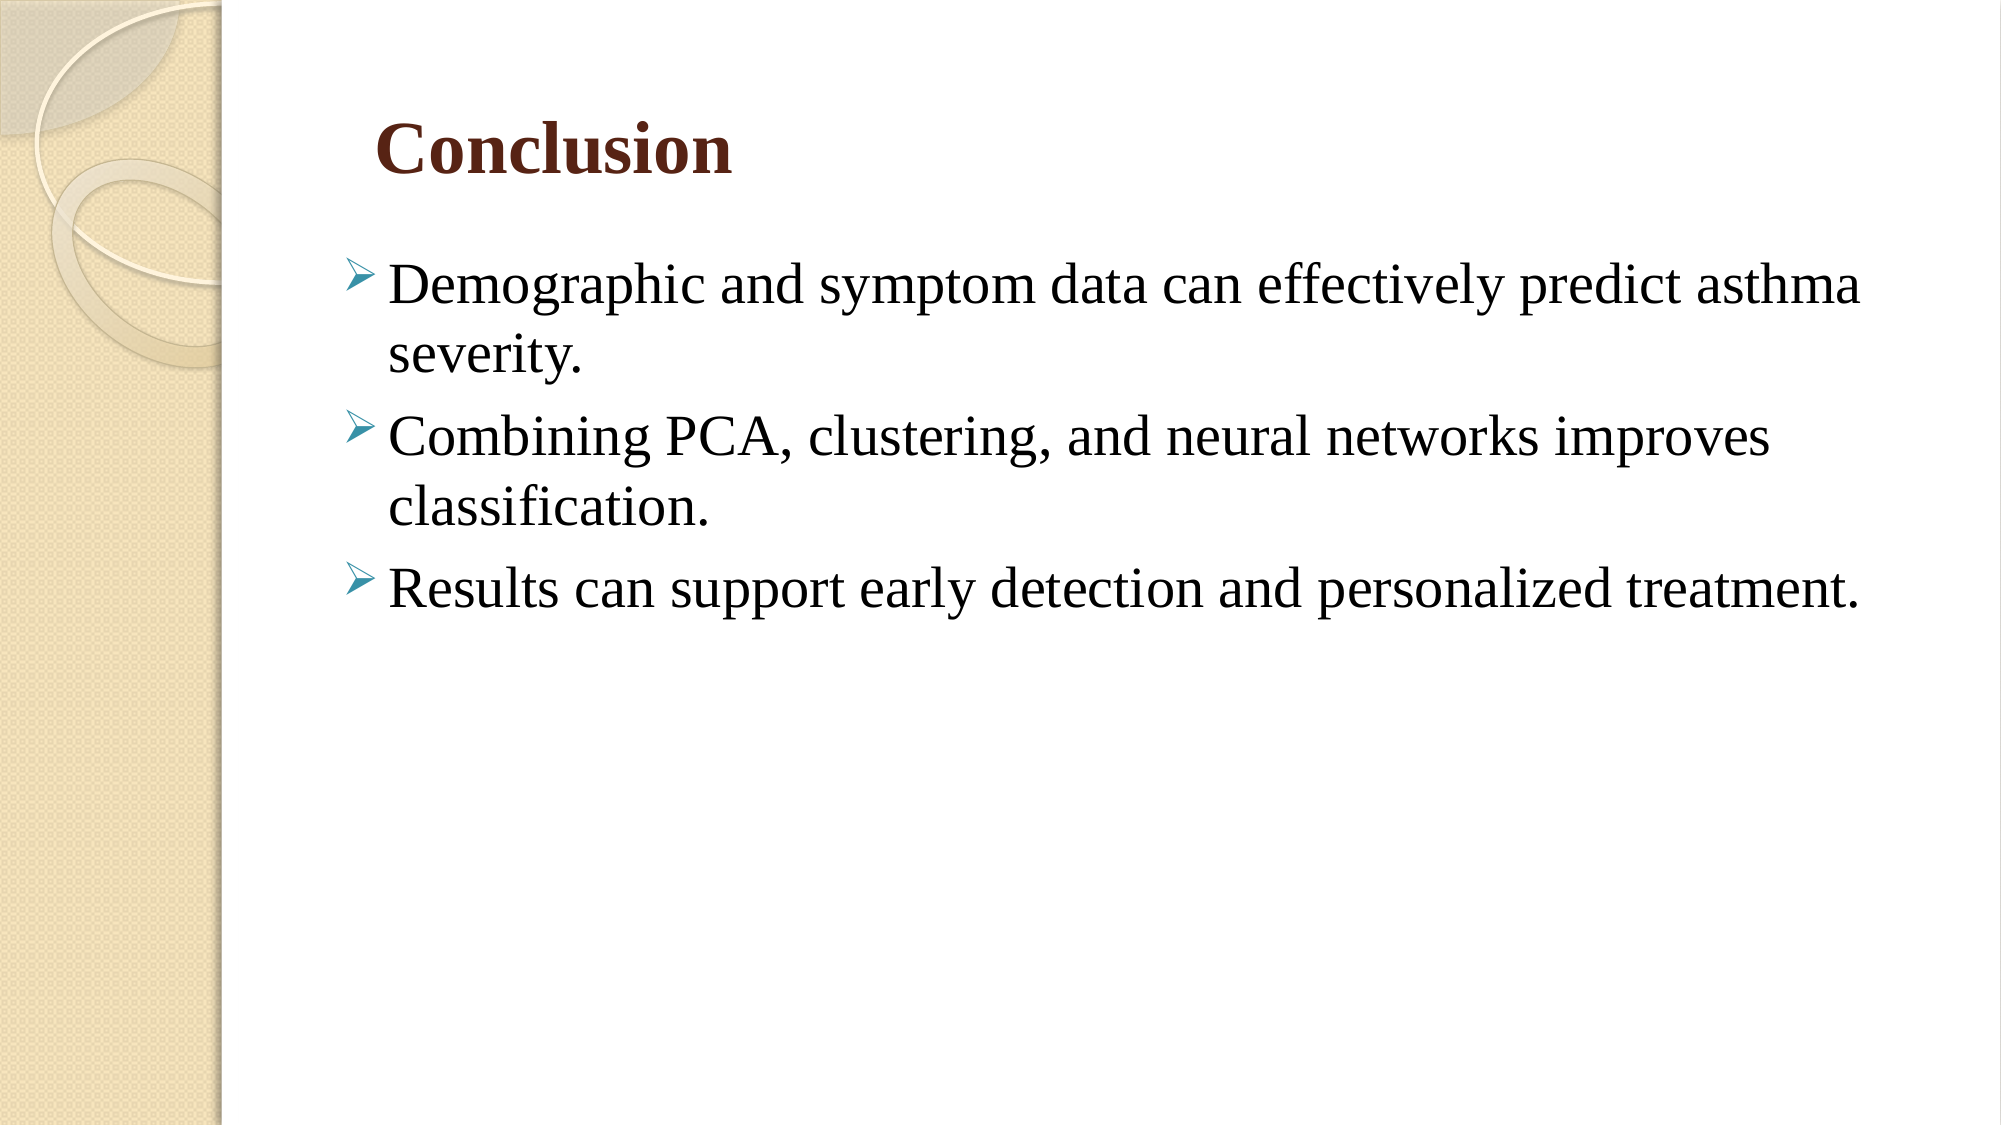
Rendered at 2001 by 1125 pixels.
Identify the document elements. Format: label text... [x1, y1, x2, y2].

title Conclusion [360, 50, 2000, 238]
list Demographic and symptom data can effectively predict asthma severity. Combining PCA, clustering, and neural networks improves classification. Results can support early detection and personalized treatment. [313, 237, 1954, 1025]
